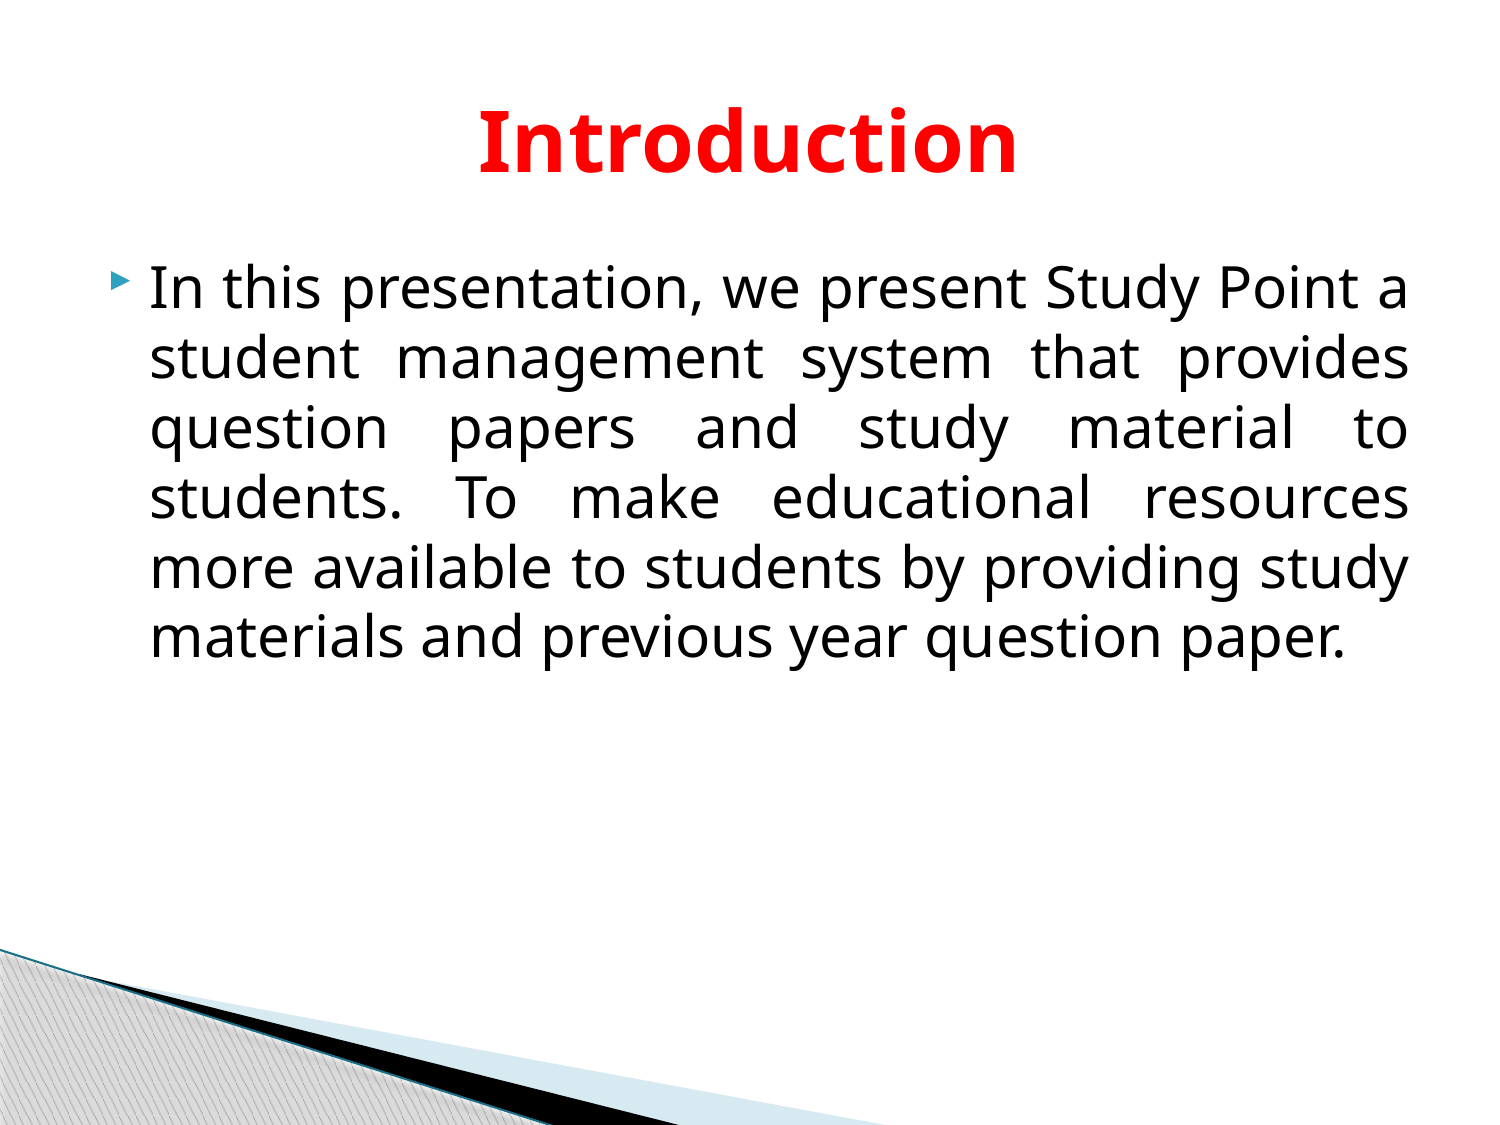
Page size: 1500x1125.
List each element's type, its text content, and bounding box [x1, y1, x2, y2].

title Introduction [75, 45, 1425, 233]
list In this presentation, we present Study Point a student management system that provides question papers and study material to students. To make educational resources more available to students by providing study materials and previous year question paper. [75, 243, 1425, 986]
